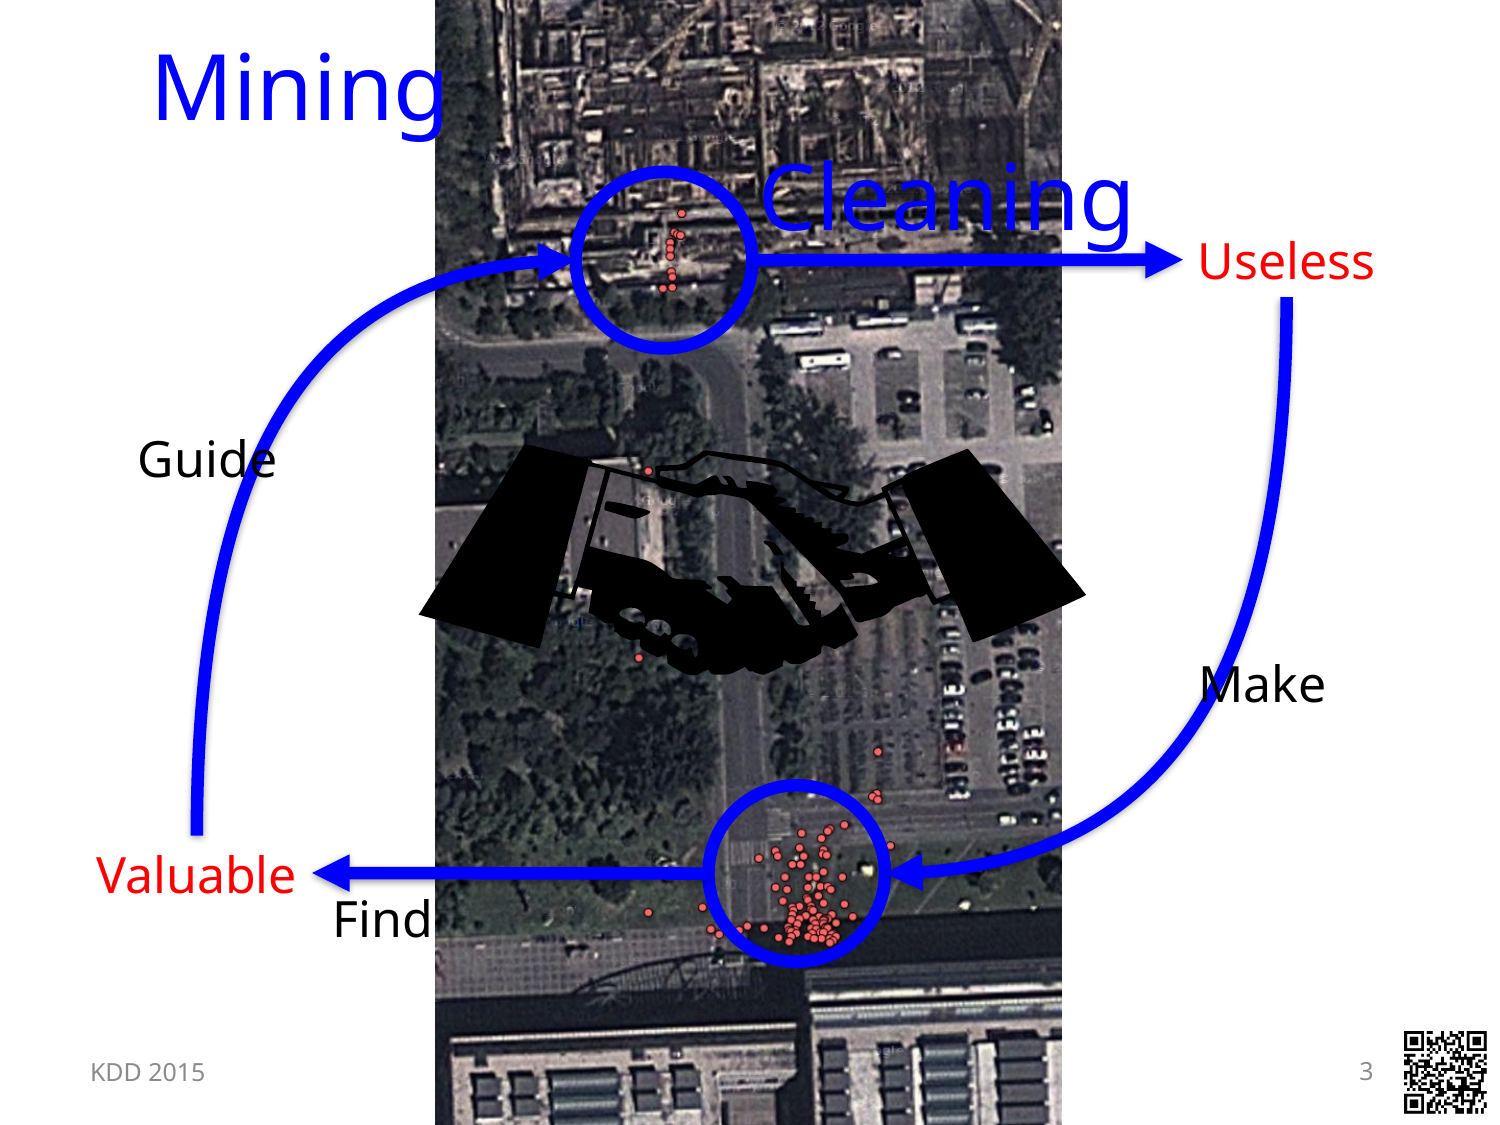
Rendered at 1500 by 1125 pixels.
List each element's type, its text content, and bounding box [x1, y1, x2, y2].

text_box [98, 358, 675, 738]
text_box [797, 384, 1374, 787]
title Mining Cleaning [1066, 45, 1425, 233]
text_box Valuable [81, 835, 313, 911]
slide_number 3 [1074, 1042, 1389, 1103]
text_box Useless [1182, 222, 1391, 297]
title Mining Cleaning [75, 45, 430, 233]
footer KDD 2015 [75, 1044, 430, 1104]
text_box Find [317, 882, 430, 955]
picture [418, 0, 1087, 1125]
